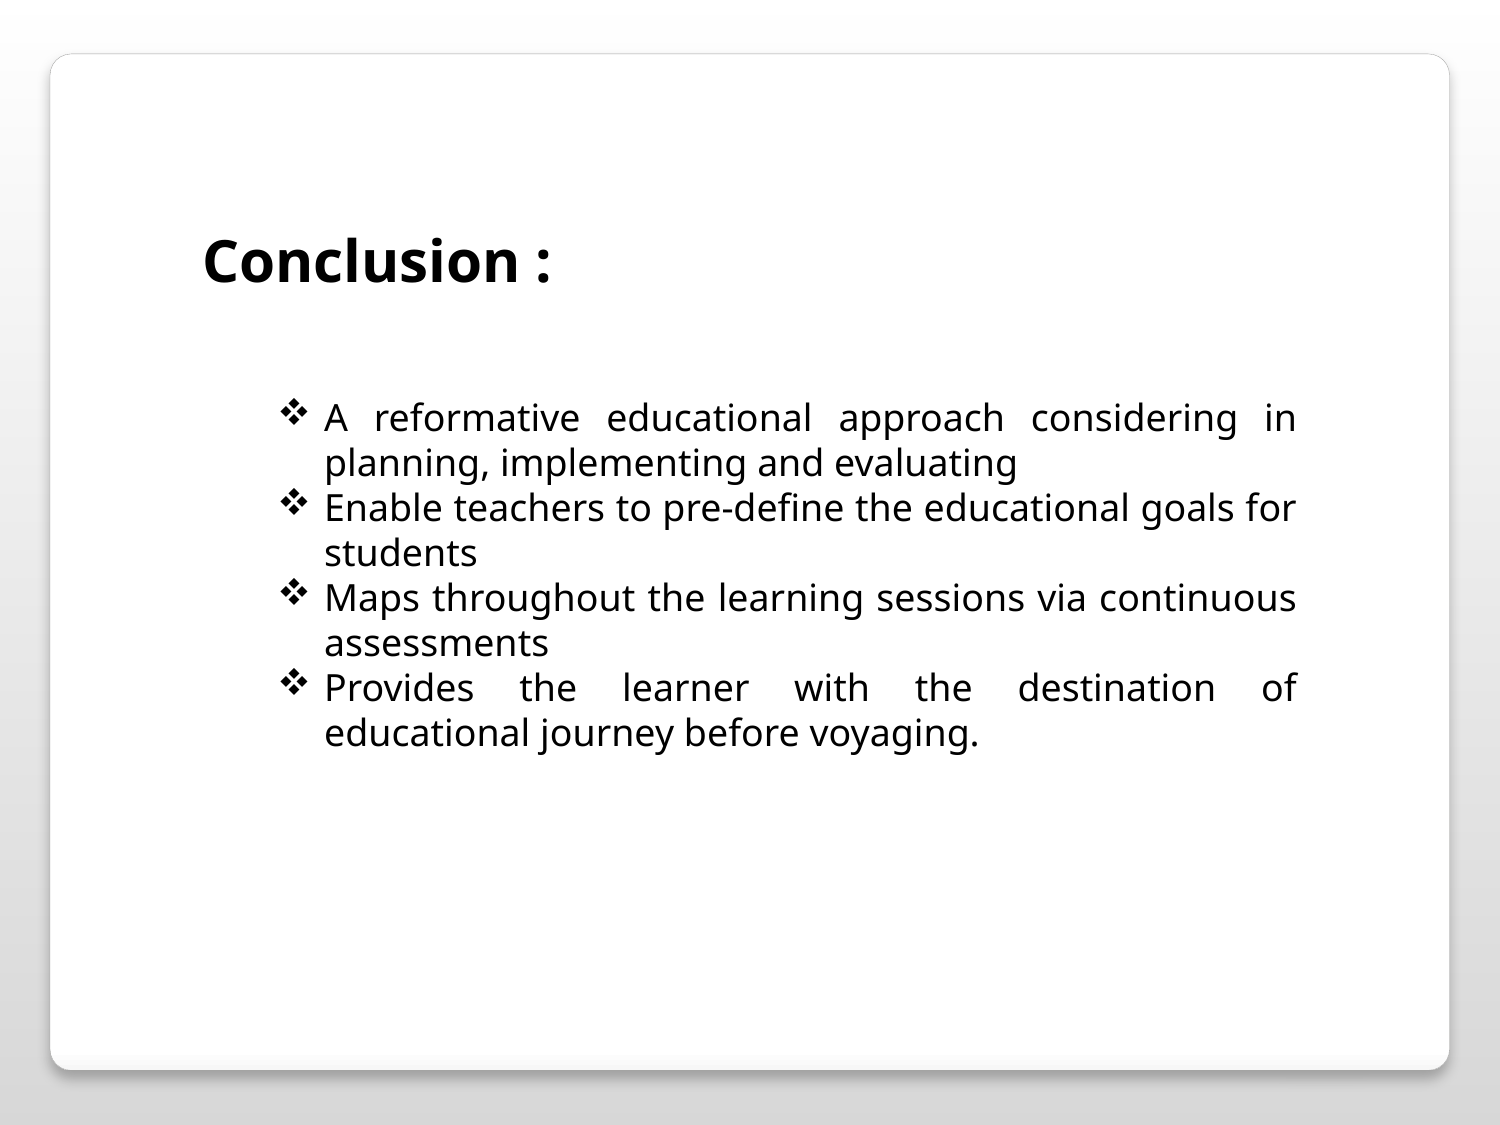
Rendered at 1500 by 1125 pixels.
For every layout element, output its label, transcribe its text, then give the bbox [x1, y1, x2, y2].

text_box A reformative educational approach considering in planning, implementing and evaluating Enable teachers to pre-define the educational goals for students Maps throughout the learning sessions via continuous assessments Provides the learner with the destination of educational journey before voyaging. [187, 386, 1313, 807]
text_box Conclusion : [187, 216, 950, 302]
